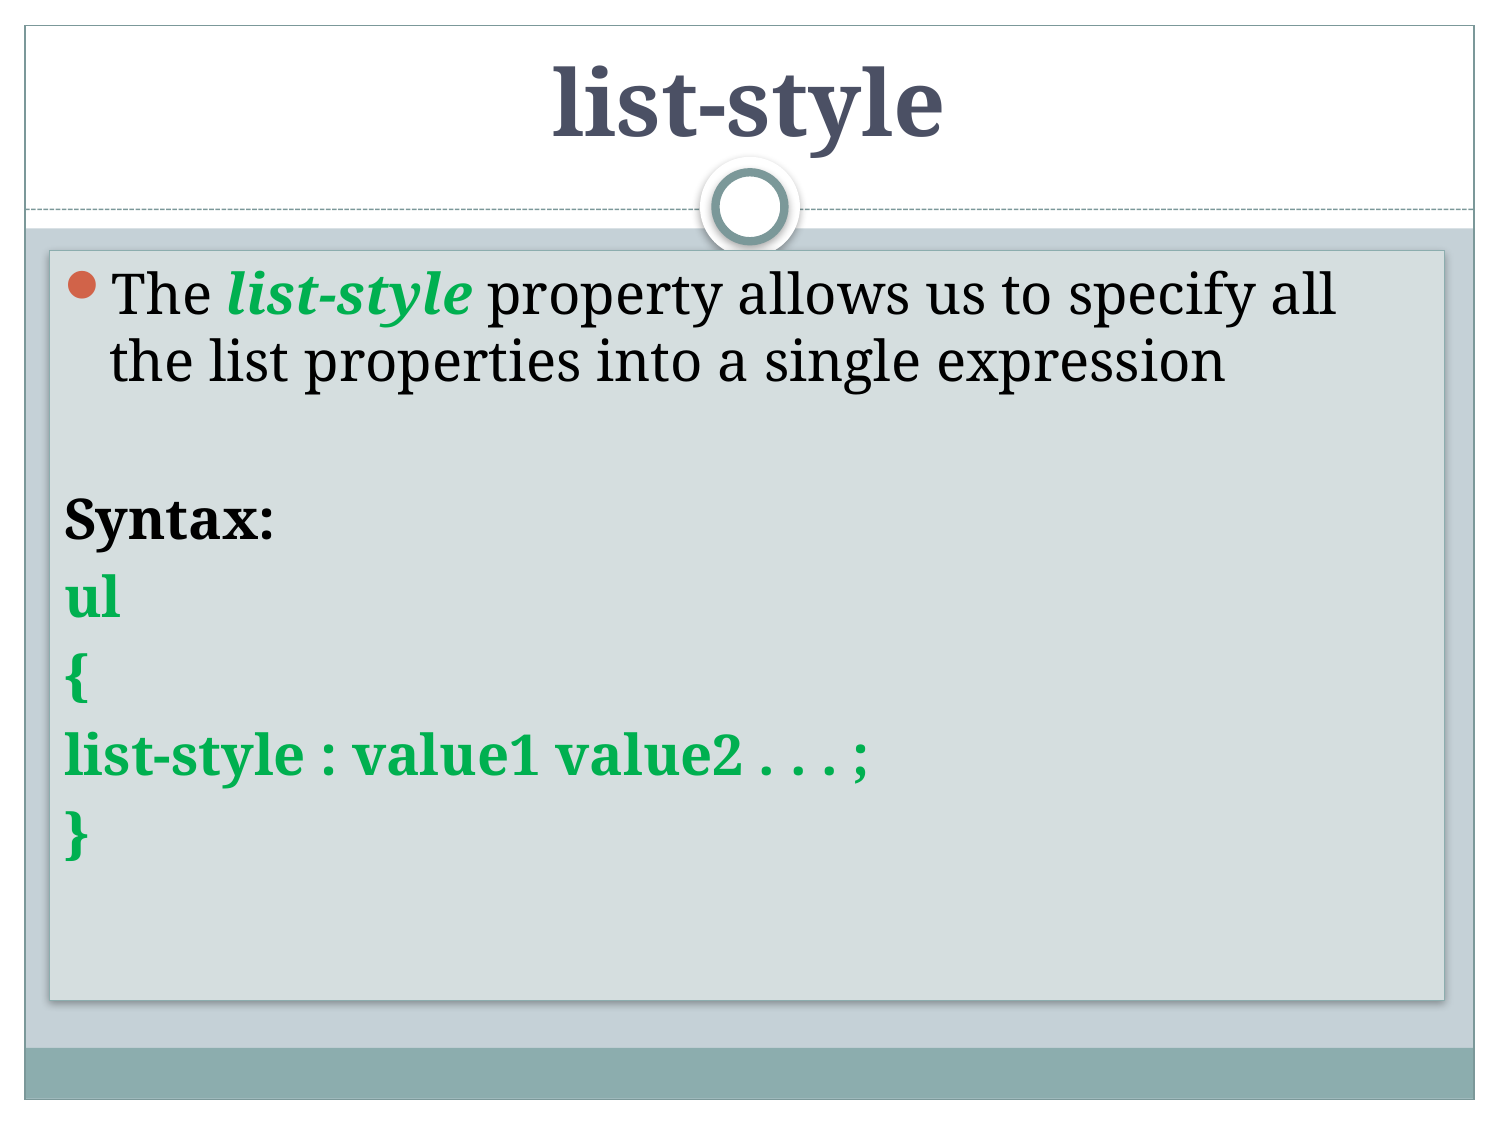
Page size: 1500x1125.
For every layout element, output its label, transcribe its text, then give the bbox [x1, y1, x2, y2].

title list-style [49, 37, 1450, 162]
list The list-style property allows us to specify all the list properties into a single expression Syntax: ul { list-style : value1 value2 . . . ; } [49, 250, 1445, 1001]
